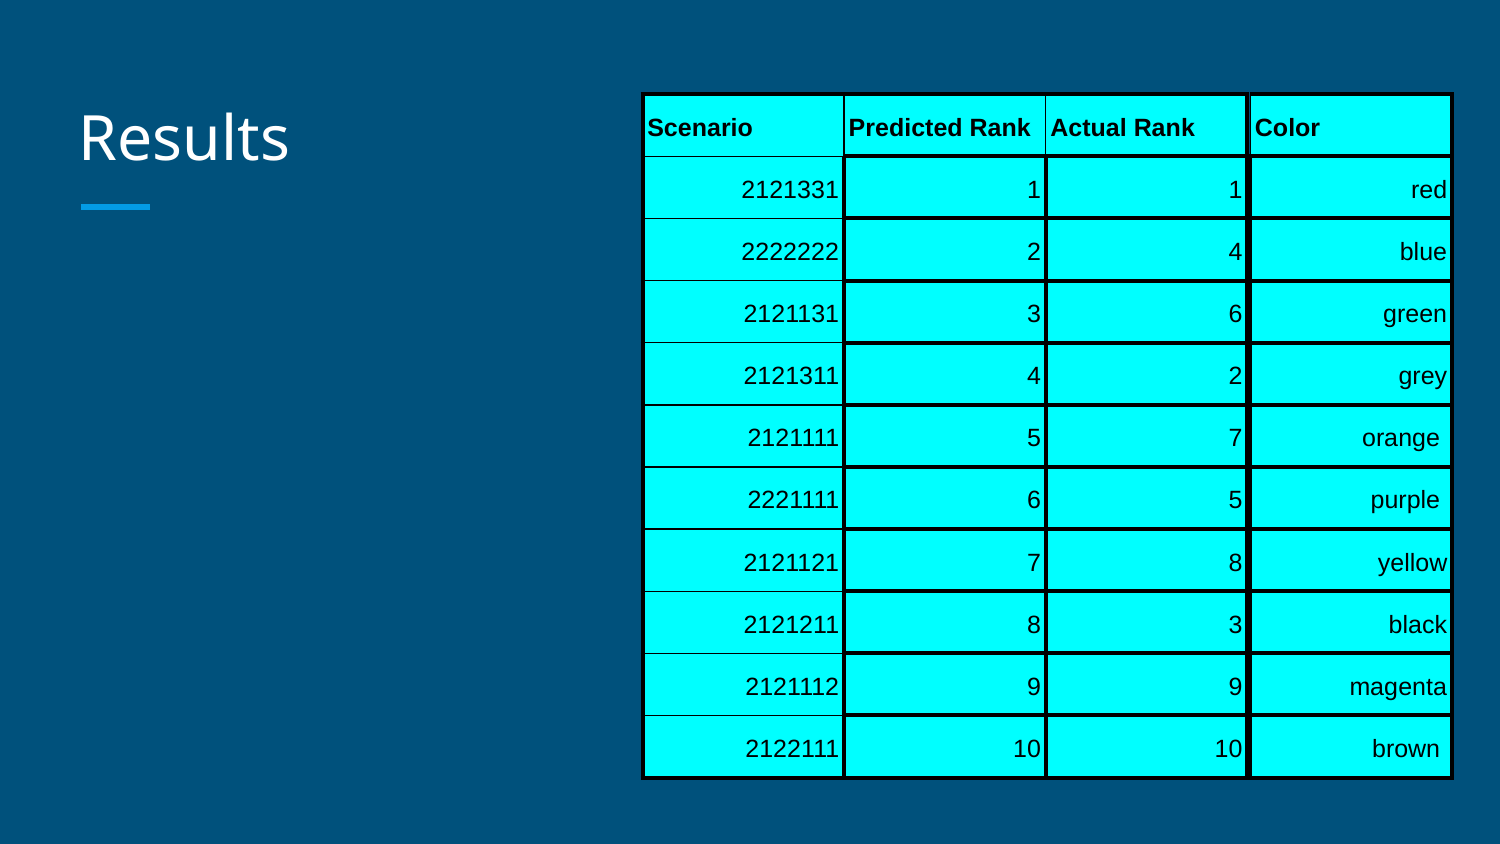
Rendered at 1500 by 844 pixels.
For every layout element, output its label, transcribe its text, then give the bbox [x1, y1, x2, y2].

table_cell 5 [846, 407, 1044, 465]
table_cell 3 [846, 283, 1044, 341]
table_cell 2121111 [645, 406, 842, 466]
table_cell black [1252, 593, 1450, 651]
table_cell yellow [1252, 531, 1450, 589]
title Results [63, 75, 1437, 188]
table_cell 9 [1048, 655, 1245, 713]
table_cell red [1252, 158, 1450, 216]
table_cell 2121112 [645, 654, 842, 715]
table_header Color [1251, 96, 1450, 154]
table_cell 4 [846, 345, 1044, 403]
table_cell blue [1252, 220, 1450, 279]
table_cell 2121211 [645, 592, 842, 653]
table_cell 10 [846, 717, 1044, 776]
table_cell 2 [1048, 345, 1245, 403]
table_cell magenta [1252, 655, 1450, 713]
table_cell 10 [1048, 717, 1245, 776]
table_cell purple [1252, 469, 1450, 527]
table_cell 4 [1048, 220, 1245, 279]
table_header Actual Rank [1046, 96, 1245, 154]
table_cell 8 [846, 593, 1044, 651]
table_cell 2121331 [645, 157, 842, 218]
table_cell 1 [846, 158, 1044, 216]
table_cell 2222222 [645, 219, 842, 280]
table_cell 5 [1048, 469, 1245, 527]
table_cell grey [1252, 345, 1450, 403]
table_cell 9 [846, 655, 1044, 713]
table_header Predicted Rank [845, 96, 1045, 154]
table_header Scenario [645, 96, 843, 156]
table_cell 6 [846, 469, 1044, 527]
table_cell 1 [1048, 158, 1245, 216]
table_cell 6 [1048, 283, 1245, 341]
table_cell brown [1252, 717, 1450, 776]
table_cell 2221111 [645, 468, 842, 528]
table_cell green [1252, 283, 1450, 341]
table_cell 2121311 [645, 343, 842, 404]
table_cell 2122111 [645, 716, 842, 776]
table_cell 3 [1048, 593, 1245, 651]
table_cell 7 [846, 531, 1044, 589]
table_cell 7 [1048, 407, 1245, 465]
table_cell 8 [1048, 531, 1245, 589]
table_cell 2121121 [645, 530, 842, 591]
table_cell 2121131 [645, 281, 842, 342]
table_cell 2 [846, 220, 1044, 279]
table_cell orange [1252, 407, 1450, 465]
